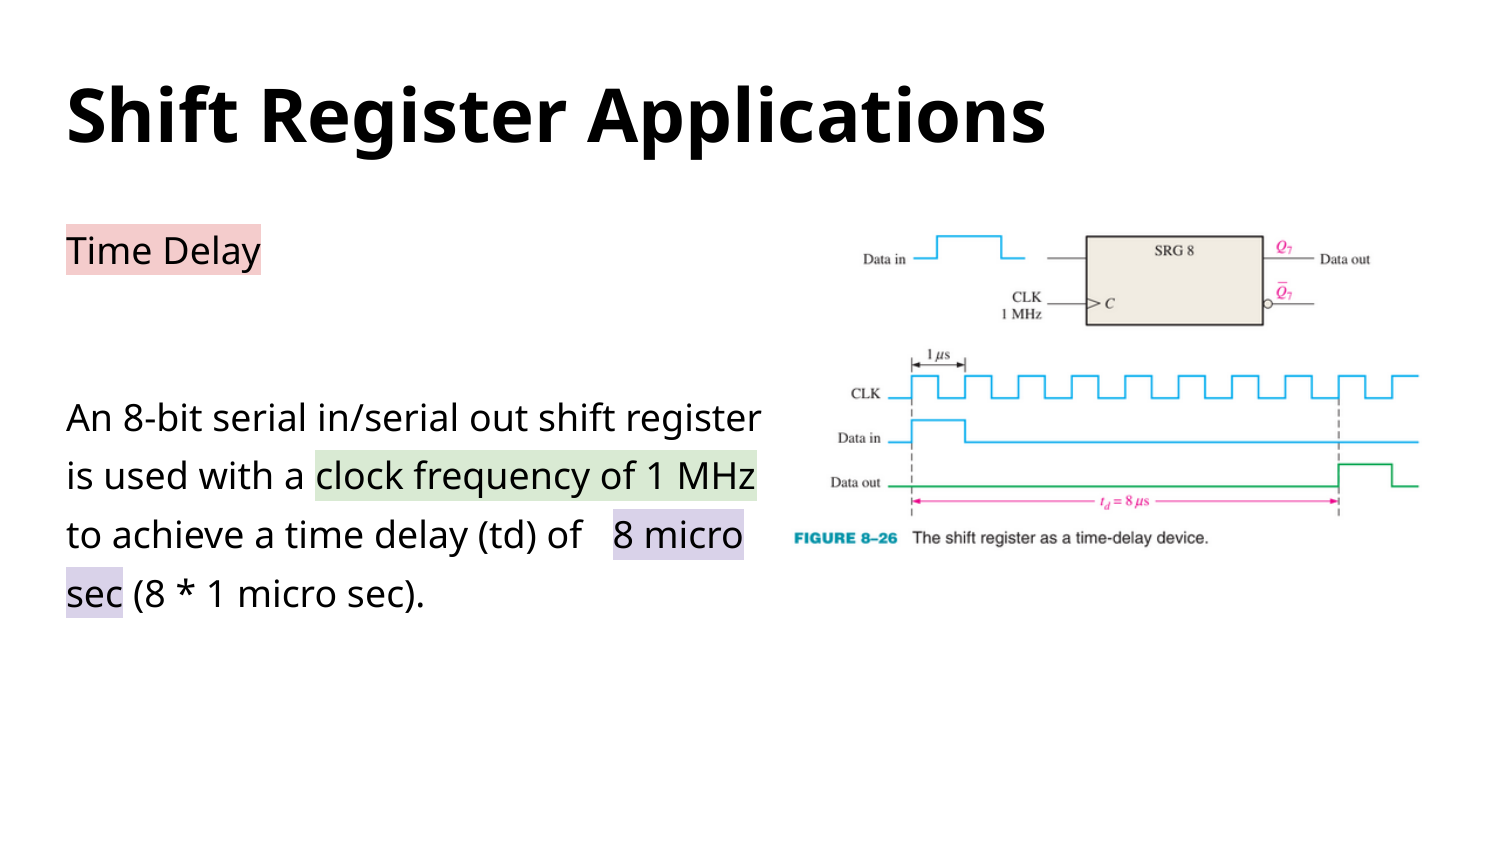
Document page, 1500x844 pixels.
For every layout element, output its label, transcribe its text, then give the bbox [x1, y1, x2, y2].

title Shift Register Applications [51, 48, 1449, 180]
picture [786, 207, 1444, 572]
list Time Delay An 8-bit serial in/serial out shift register is used with a clock frequency of 1 MHz to achieve a time delay (td) of 8 micro sec (8 * 1 micro sec). [51, 201, 787, 750]
